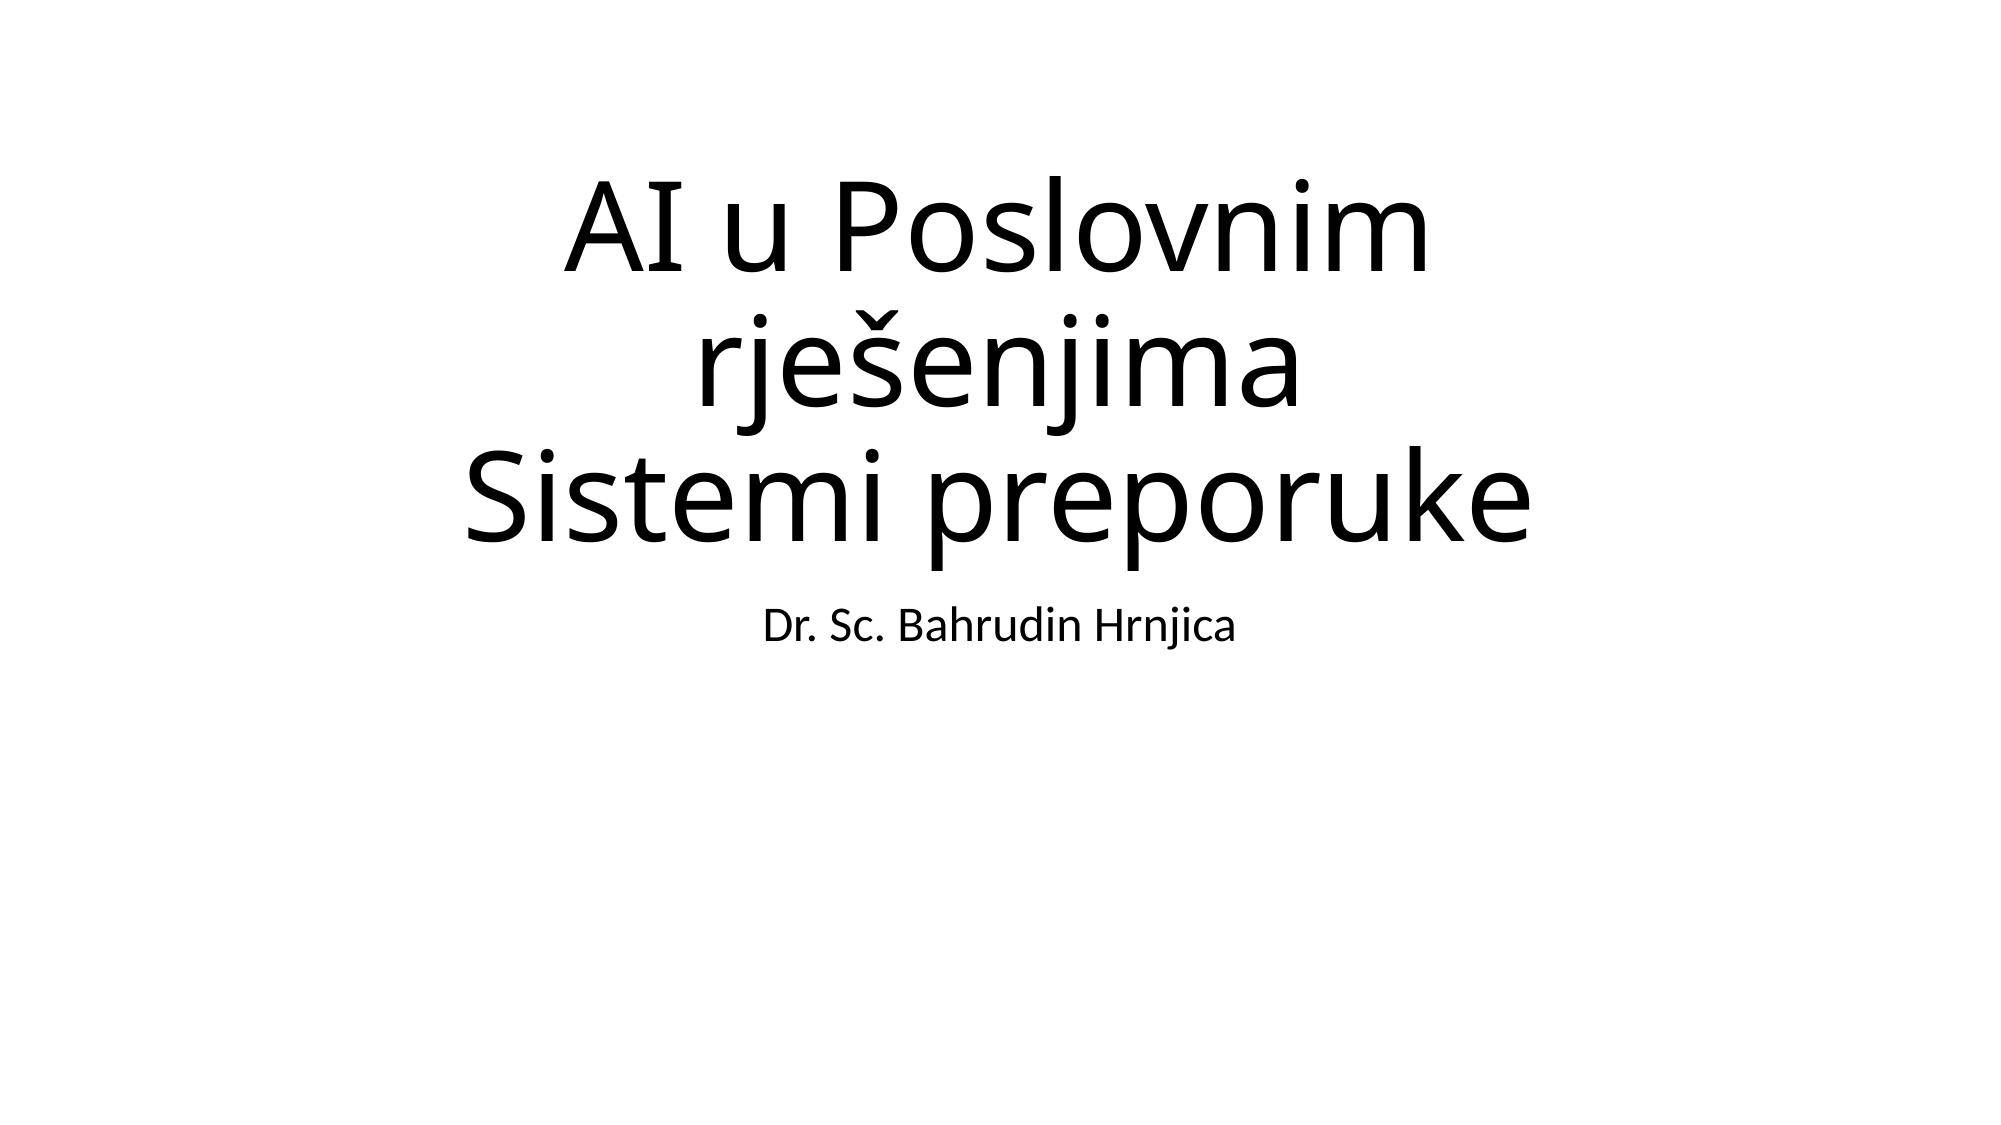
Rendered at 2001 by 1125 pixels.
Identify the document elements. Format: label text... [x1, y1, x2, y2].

title AI u Poslovnim rješenjima Sistemi preporuke [249, 184, 1750, 576]
subtitle Dr. Sc. Bahrudin Hrnjica [249, 590, 1750, 863]
